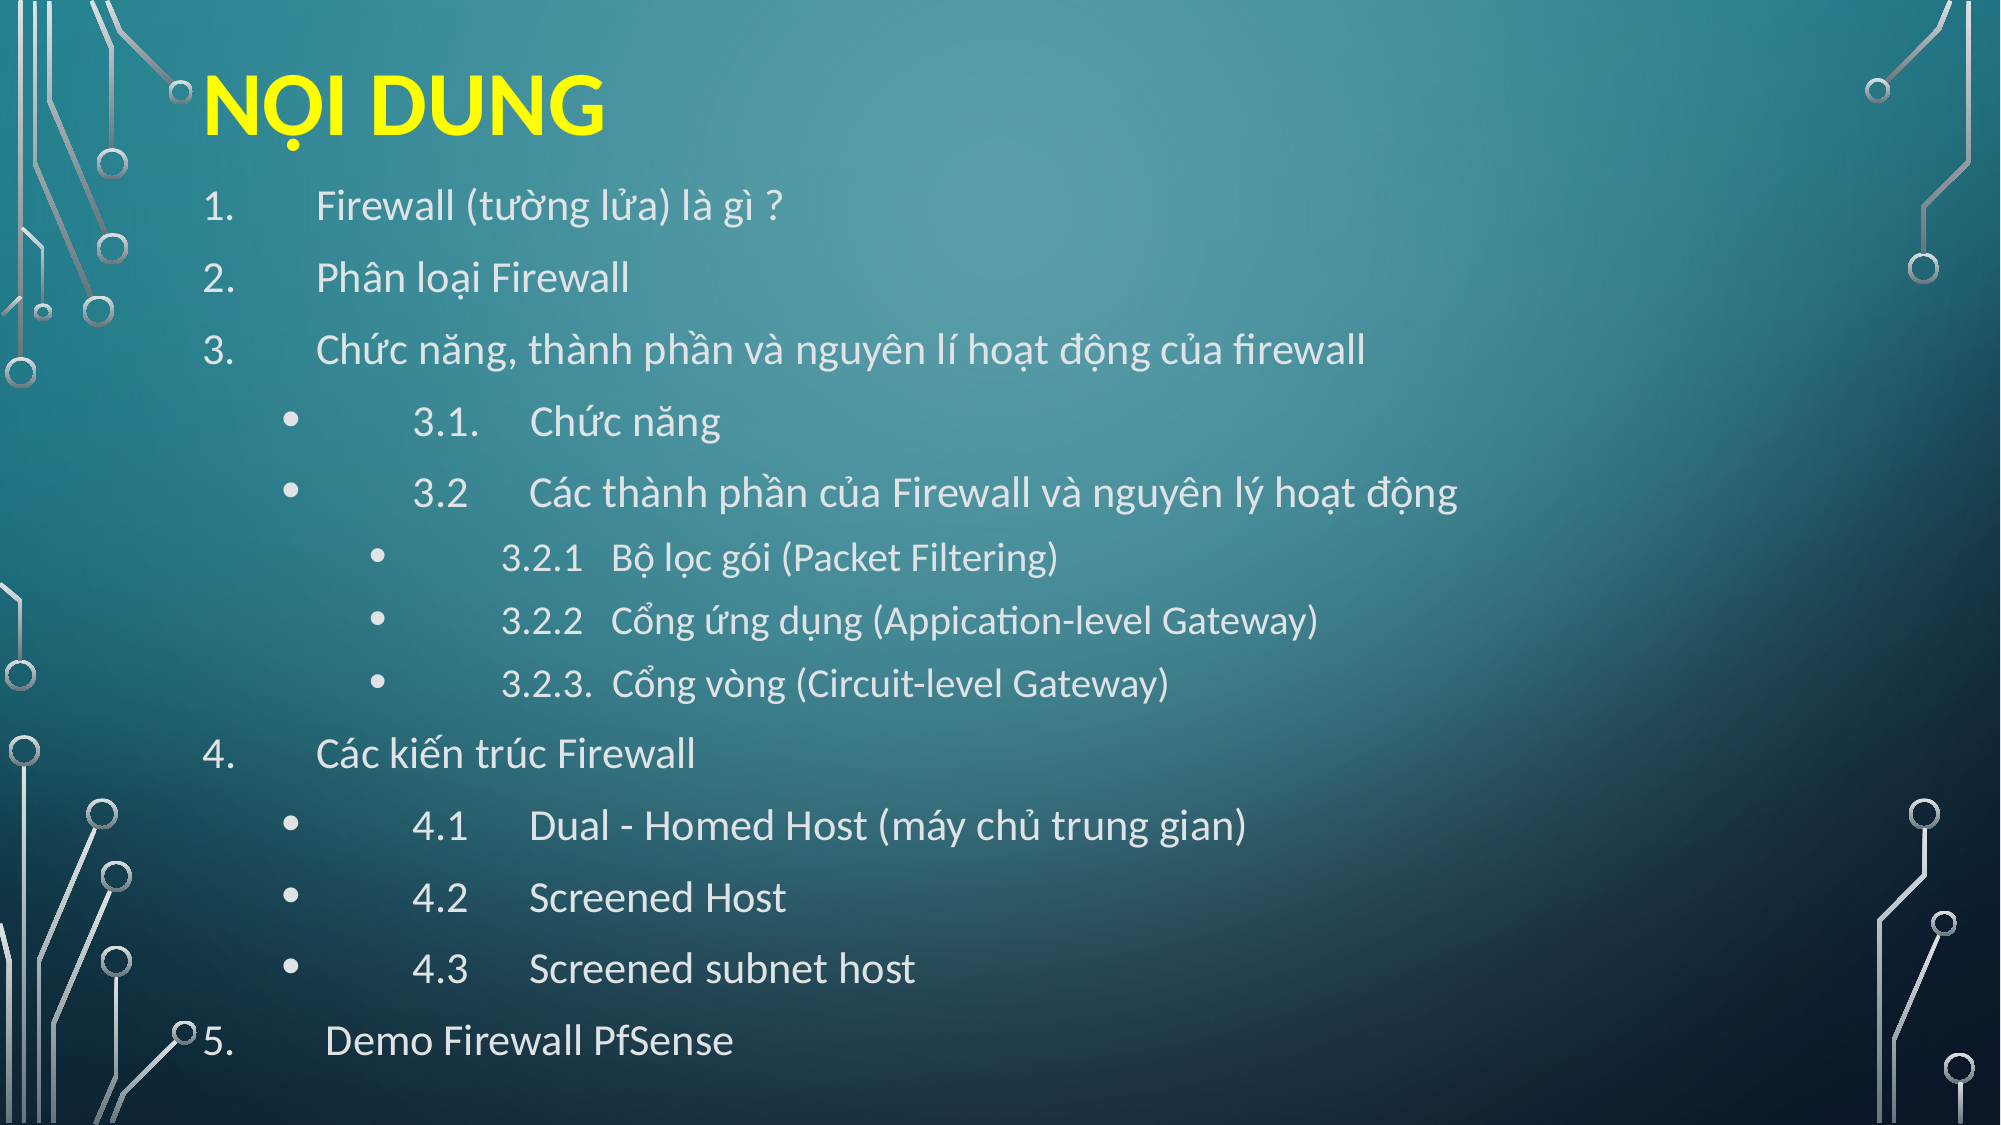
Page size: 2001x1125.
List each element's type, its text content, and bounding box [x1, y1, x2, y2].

text_box 1. Firewall (tường lửa) là gì ? 2. Phân loại Firewall 3. Chức năng, thành phần và nguyên lí hoạt động của firewall 3.1. Chức năng 3.2 Các thành phần của Firewall và nguyên lý hoạt động 3.2.1 Bộ lọc gói (Packet Filtering) 3.2.2 Cổng ứng dụng (Appication-level Gateway) 3.2.3. Cổng vòng (Circuit-level Gateway) 4. Các kiến trúc Firewall 4.1 Dual - Homed Host (máy chủ trung gian) 4.2 Screened Host 4.3 Screened subnet host 5. Demo Firewall PfSense [187, 158, 1888, 1077]
title NỘI DUNG [187, 30, 1813, 158]
